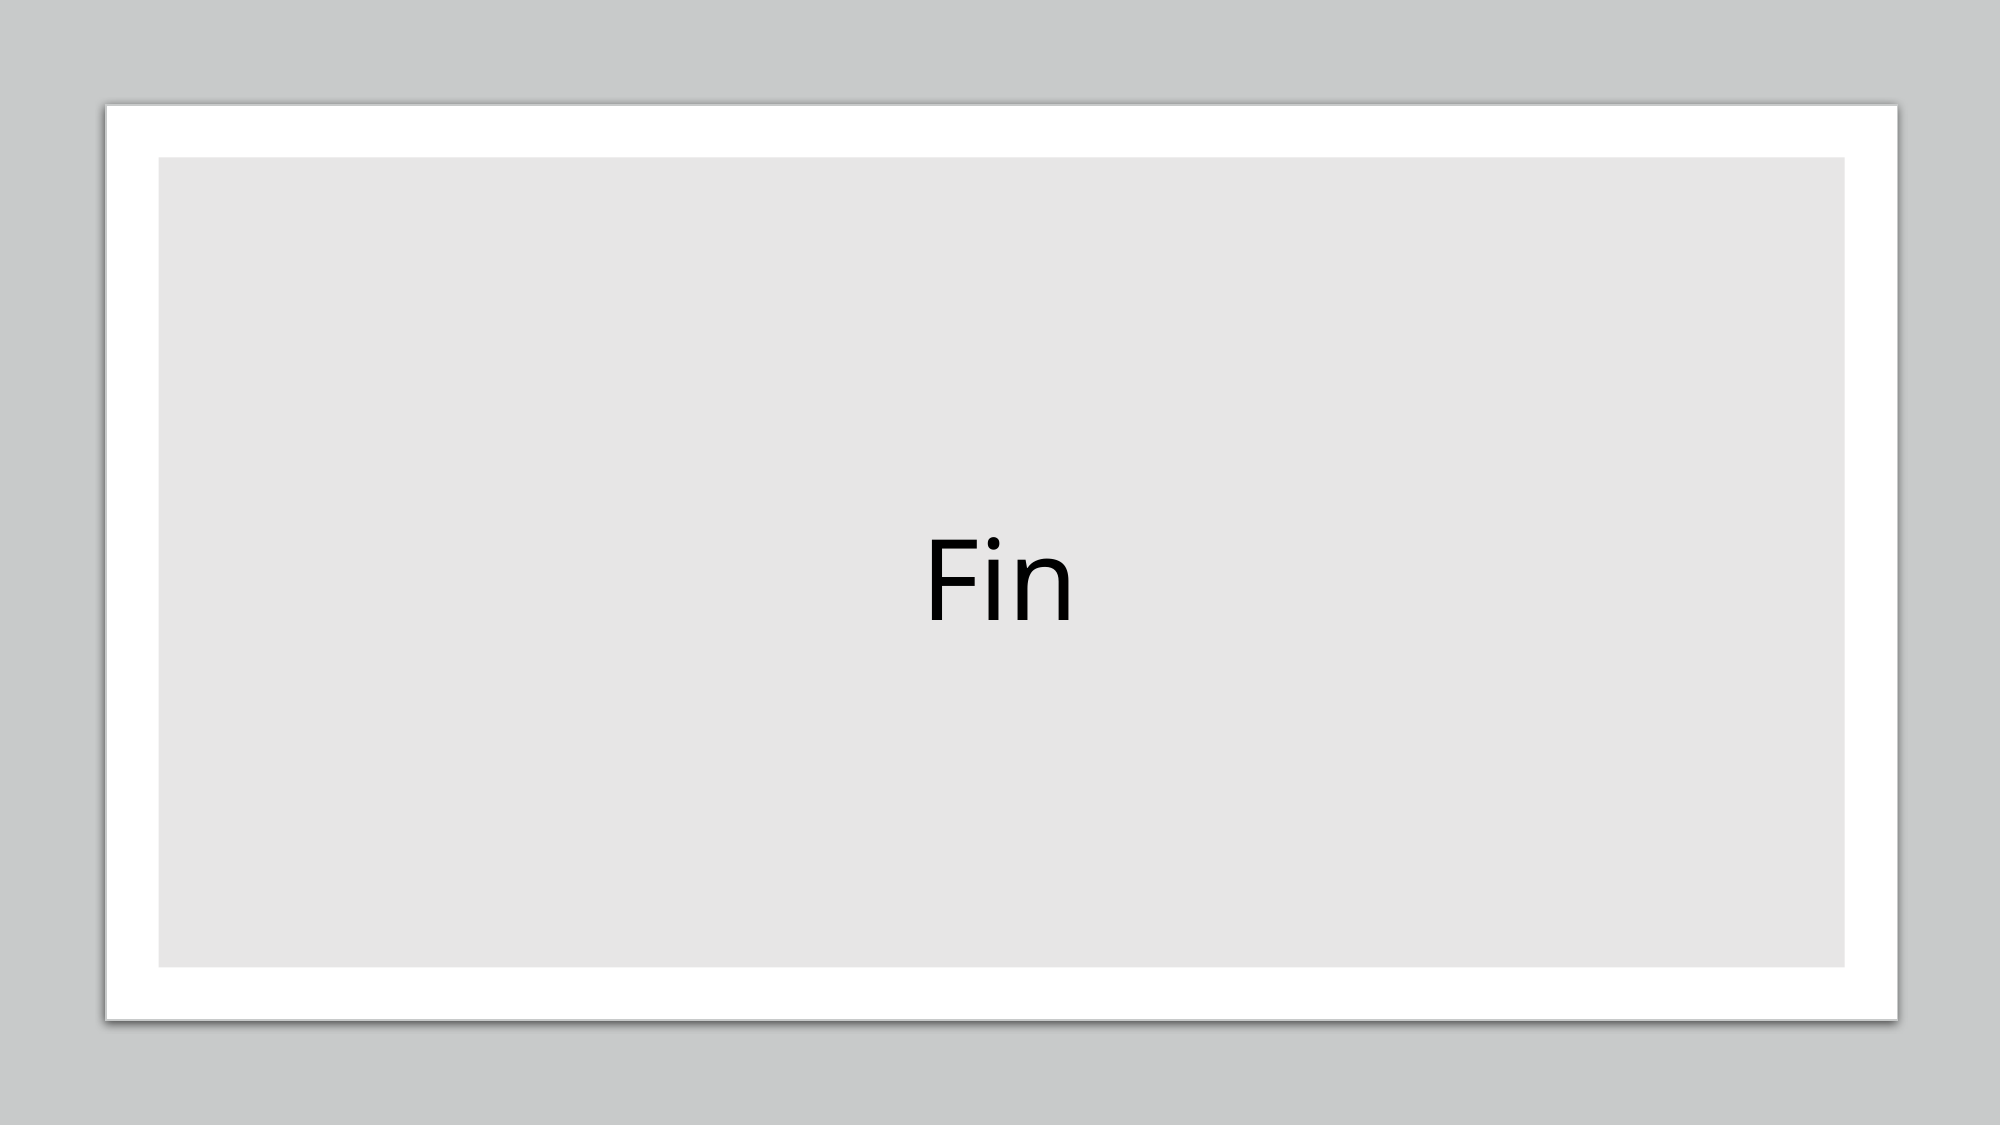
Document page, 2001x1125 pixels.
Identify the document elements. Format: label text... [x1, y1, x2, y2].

text_box [158, 156, 1846, 968]
text_box [0, 0, 2000, 1125]
text_box [105, 104, 1898, 1021]
title Fin [249, 225, 1750, 653]
